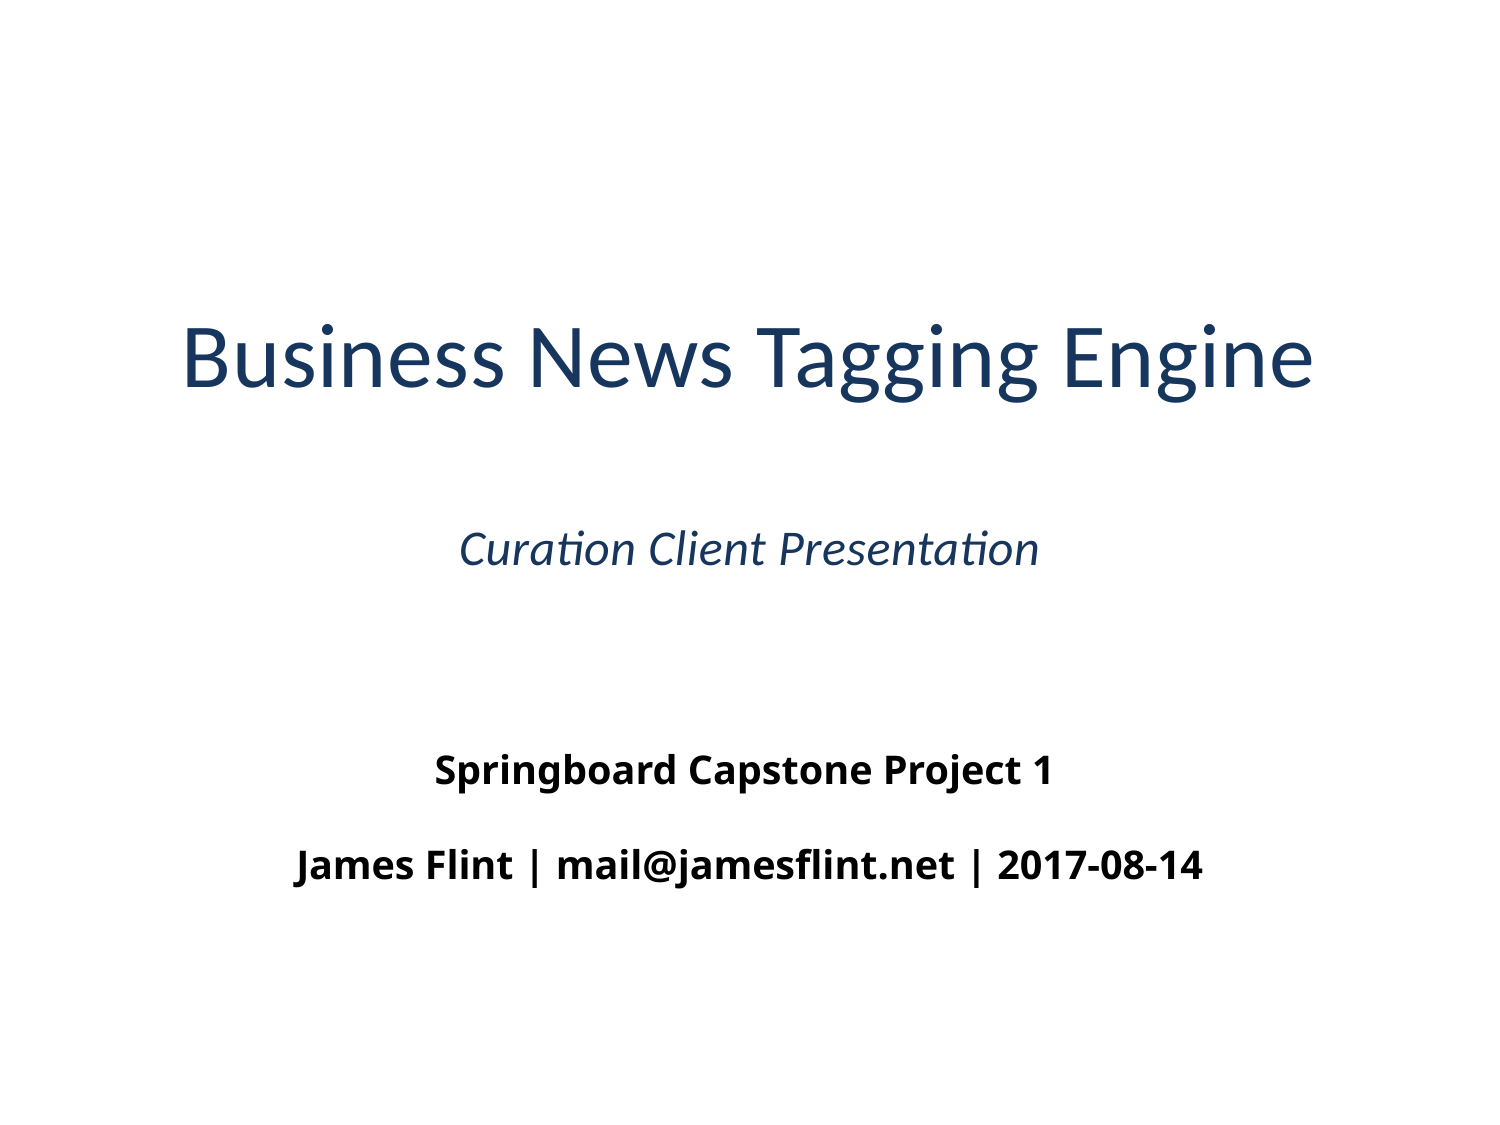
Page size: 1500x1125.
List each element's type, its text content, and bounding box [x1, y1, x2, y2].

title Business News Tagging Engine Curation Client Presentation [112, 279, 1388, 591]
subtitle Springboard Capstone Project 1 James Flint | mail@jamesflint.net | 2017-08-14 [225, 737, 1275, 938]
